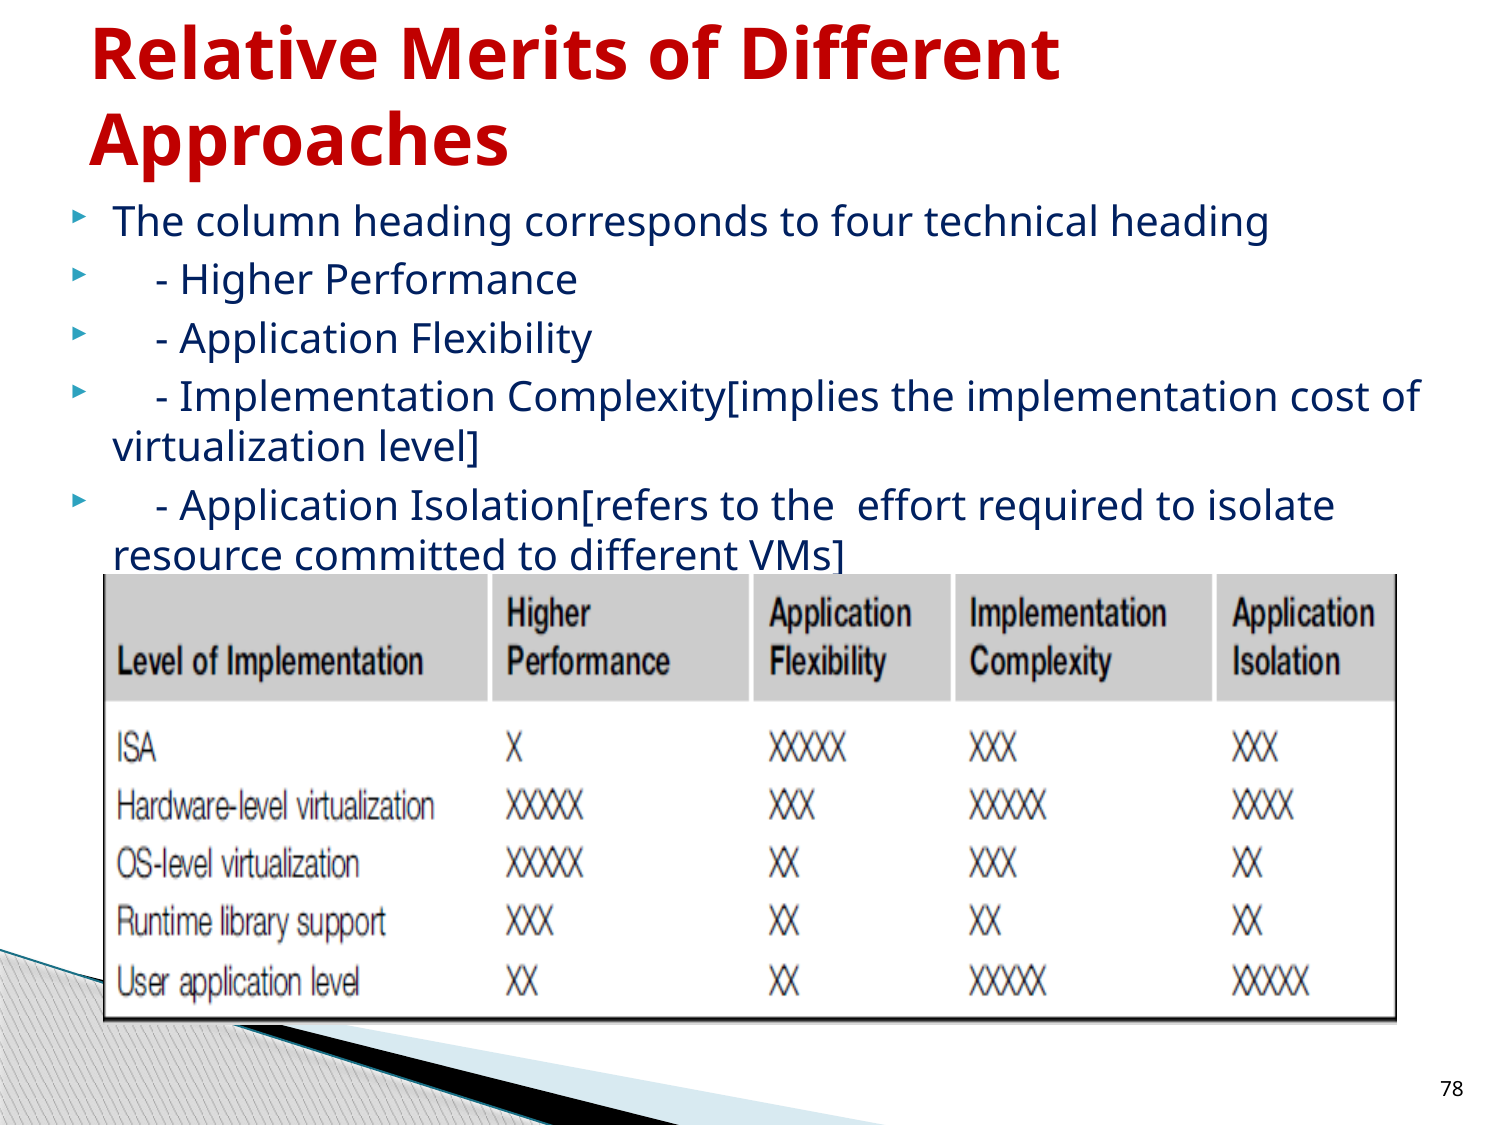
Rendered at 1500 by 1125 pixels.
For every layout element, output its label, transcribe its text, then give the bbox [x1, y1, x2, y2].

picture [103, 574, 1397, 1026]
title Relative Merits of Different Approaches [75, 0, 1425, 188]
list The column heading corresponds to four technical heading - Higher Performance - Application Flexibility - Implementation Complexity[implies the implementation cost of virtualization level] - Application Isolation[refers to the effort required to isolate resource committed to different VMs] [37, 187, 1463, 1038]
slide_number 78 [1418, 1051, 1479, 1112]
